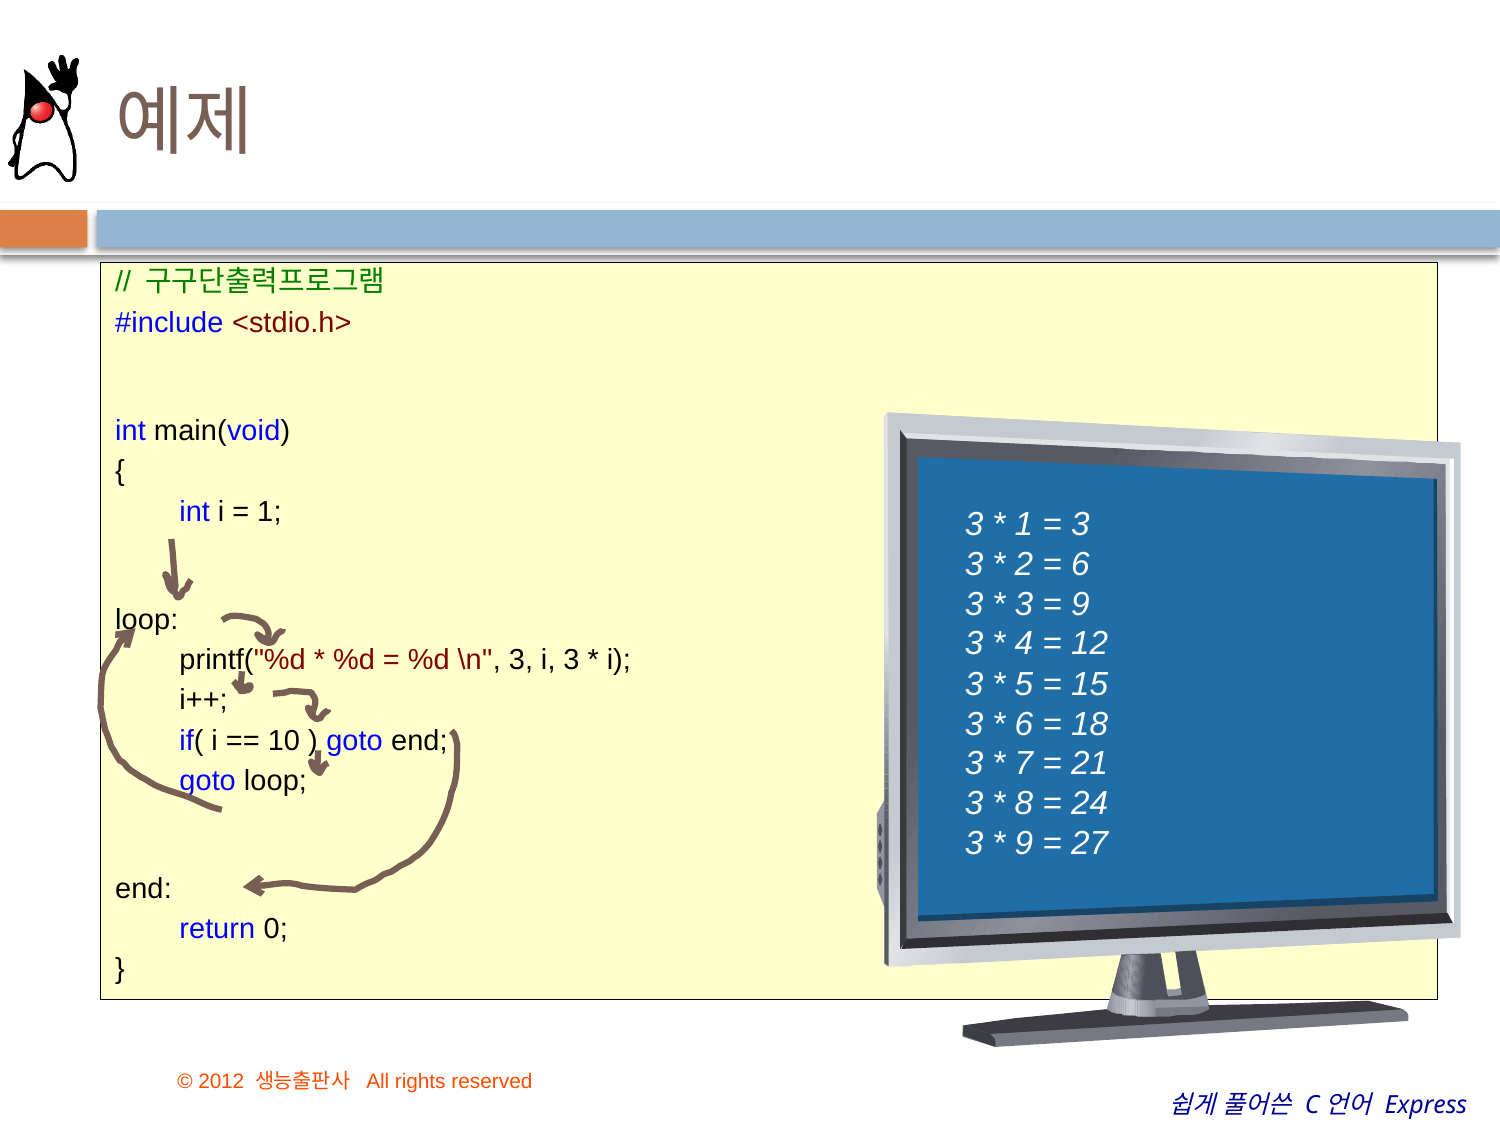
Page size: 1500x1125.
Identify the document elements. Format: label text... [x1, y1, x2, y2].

picture [8, 55, 79, 182]
list // 구구단출력프로그램 #include <stdio.h> int main(void) { int i = 1; loop: printf("%d * %d = %d \n", 3, i, 3 * i); i++; if( i == 10 ) goto end; goto loop; end: return 0; } [100, 262, 1438, 1000]
text_box [311, 750, 329, 774]
text_box [242, 730, 458, 894]
text_box [100, 628, 222, 810]
text_box [272, 691, 329, 720]
text_box [165, 538, 192, 598]
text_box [874, 409, 1463, 1051]
title 예제 [100, 37, 1438, 200]
text_box [222, 615, 283, 643]
text_box [233, 671, 251, 692]
